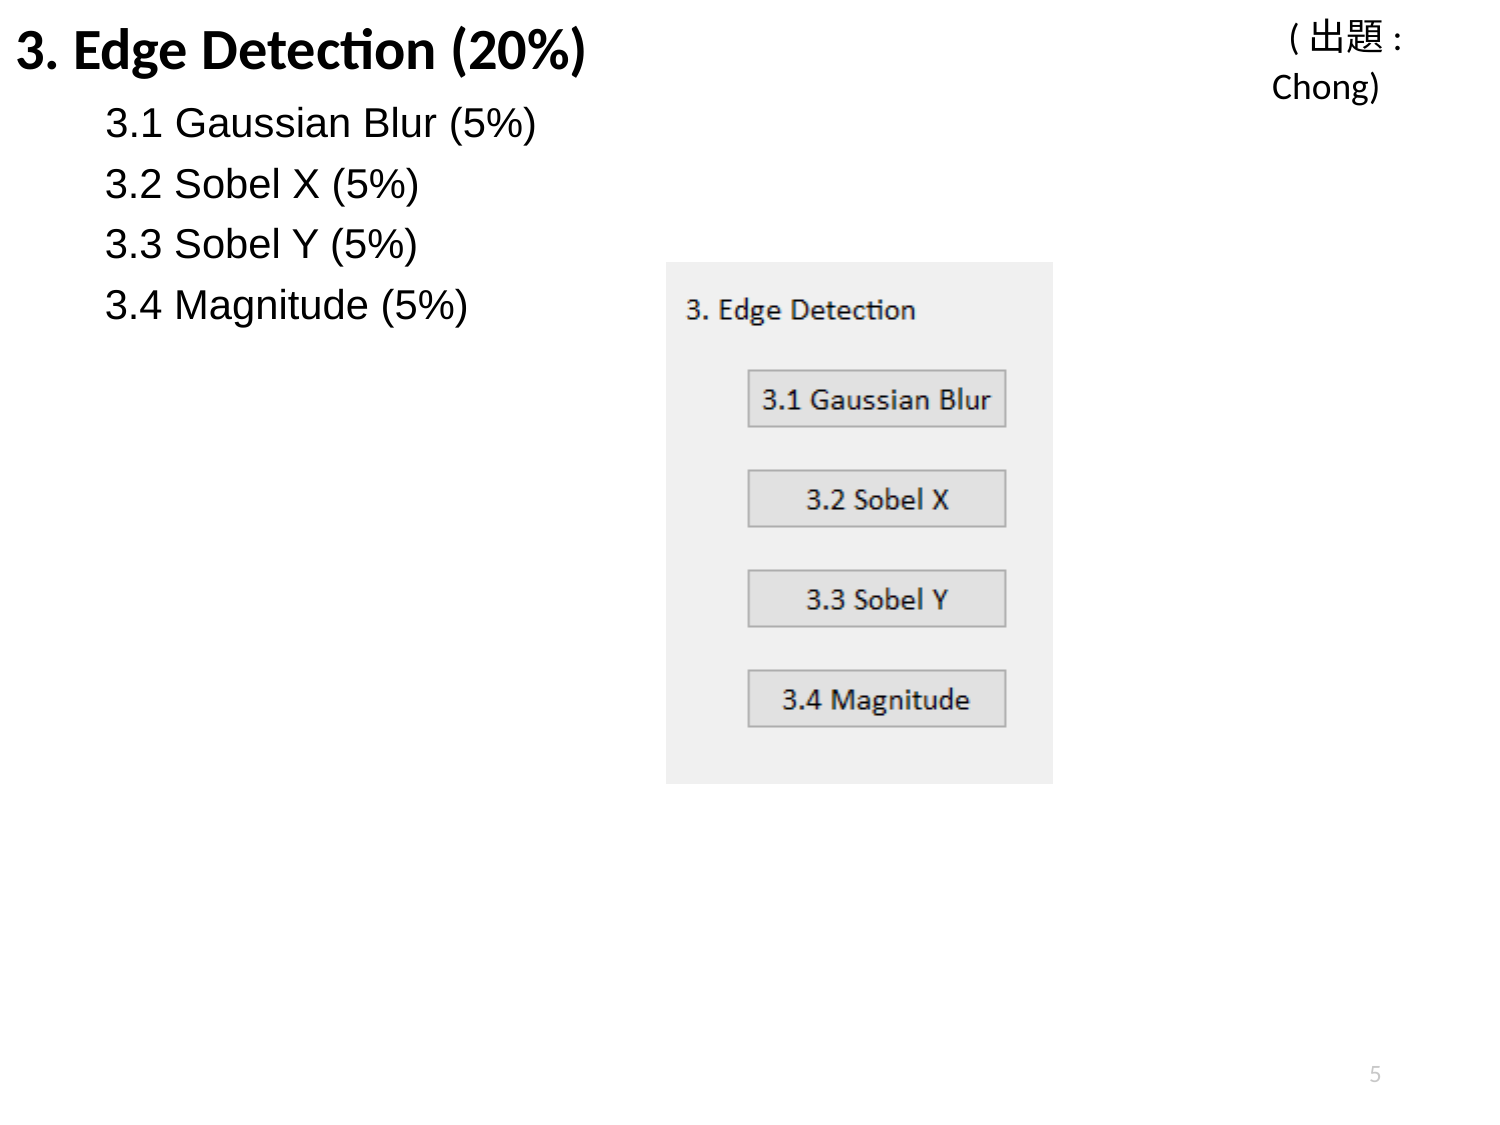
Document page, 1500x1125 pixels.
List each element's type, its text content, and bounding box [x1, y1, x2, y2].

slide_number 5 [1059, 1042, 1397, 1103]
title 3. Edge Detection (20%) [0, 0, 1257, 102]
text_box (出題: Chong) [1257, 0, 1500, 115]
picture [666, 262, 1053, 784]
list 3.1 Gaussian Blur (5%) 3.2 Sobel X (5%) 3.3 Sobel Y (5%) 3.4 Magnitude (5%) [57, 88, 813, 392]
